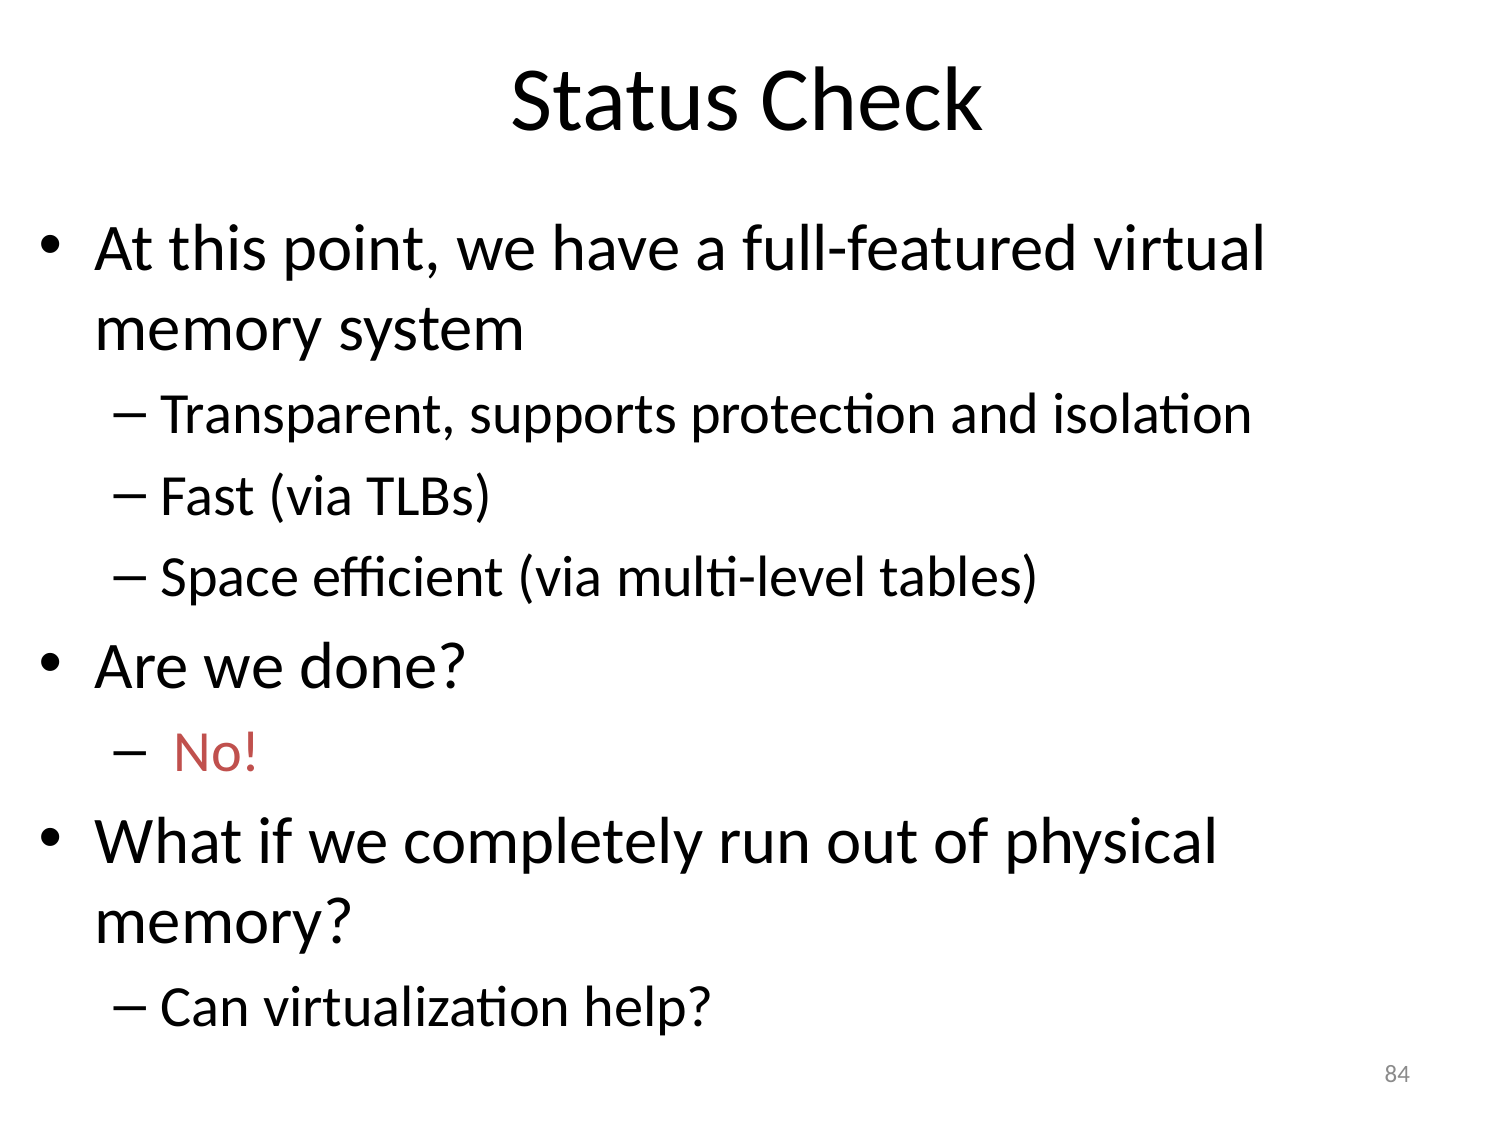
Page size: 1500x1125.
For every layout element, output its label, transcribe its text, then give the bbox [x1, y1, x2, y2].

slide_number 84 [1074, 1042, 1425, 1103]
list At this point, we have a full-featured virtual memory system Transparent, supports protection and isolation Fast (via TLBs) Space efficient (via multi-level tables) Are we done? No! What if we completely run out of physical memory? Can virtualization help? [23, 195, 1468, 1106]
title Status Check [7, 0, 1488, 188]
